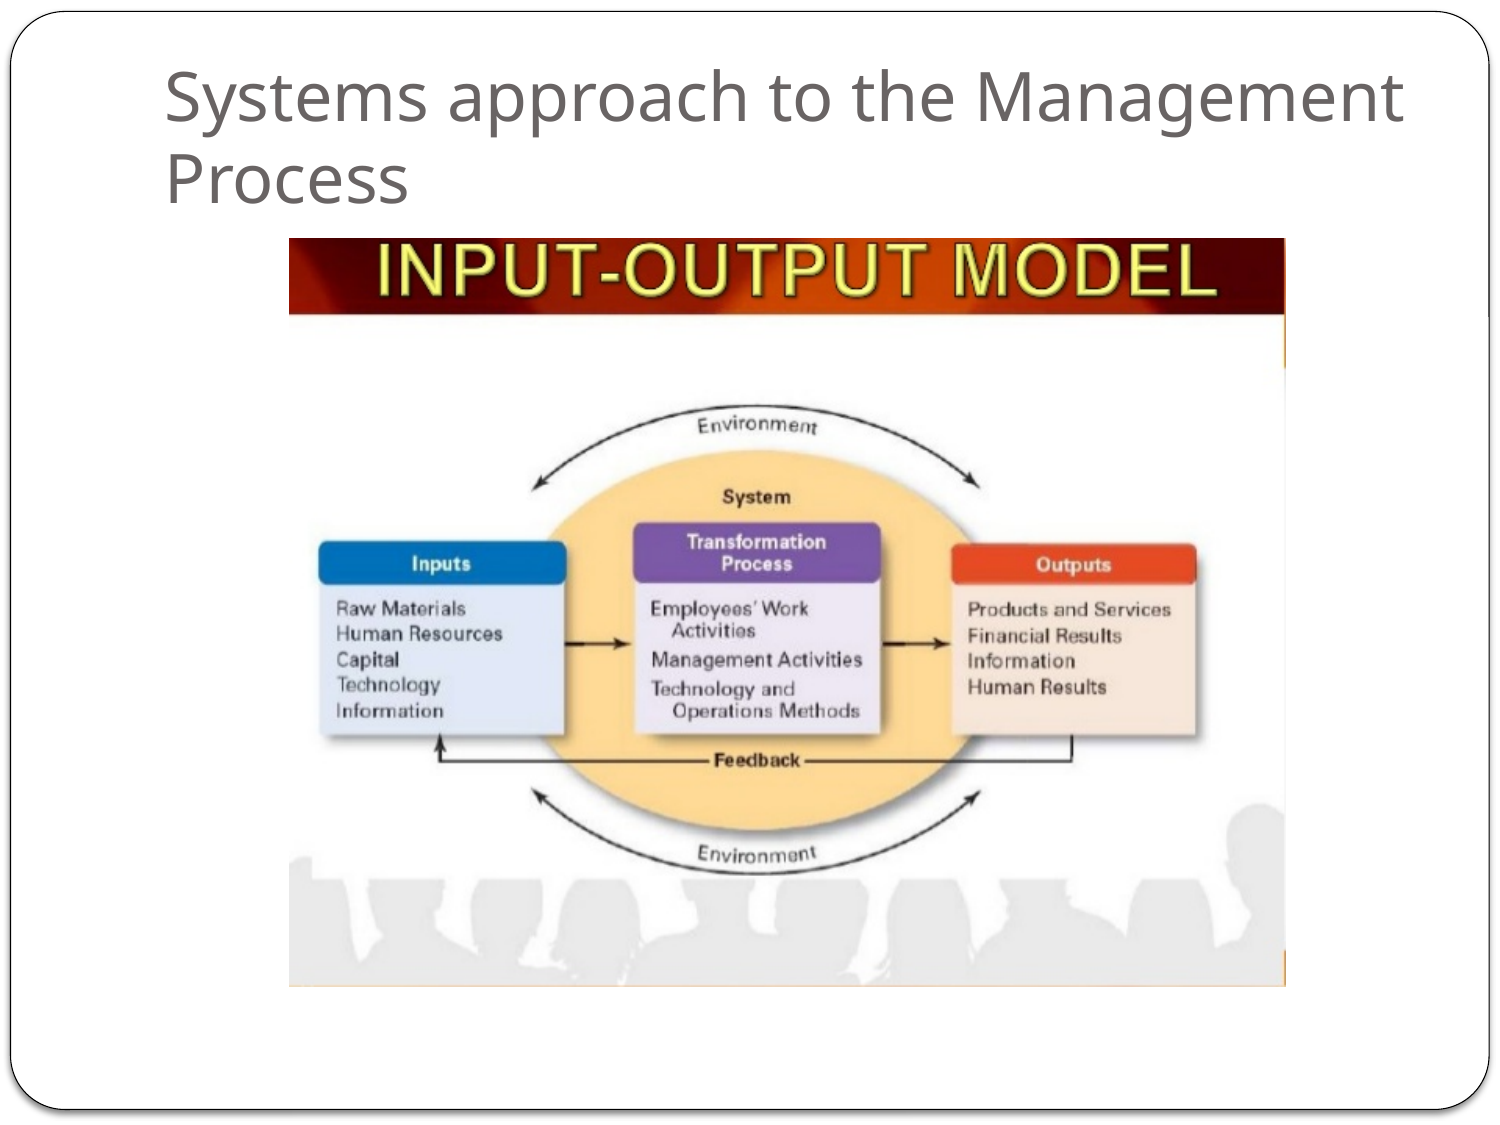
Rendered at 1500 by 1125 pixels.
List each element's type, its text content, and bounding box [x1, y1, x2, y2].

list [288, 237, 1287, 987]
title Systems approach to the Management Process [150, 45, 1425, 233]
